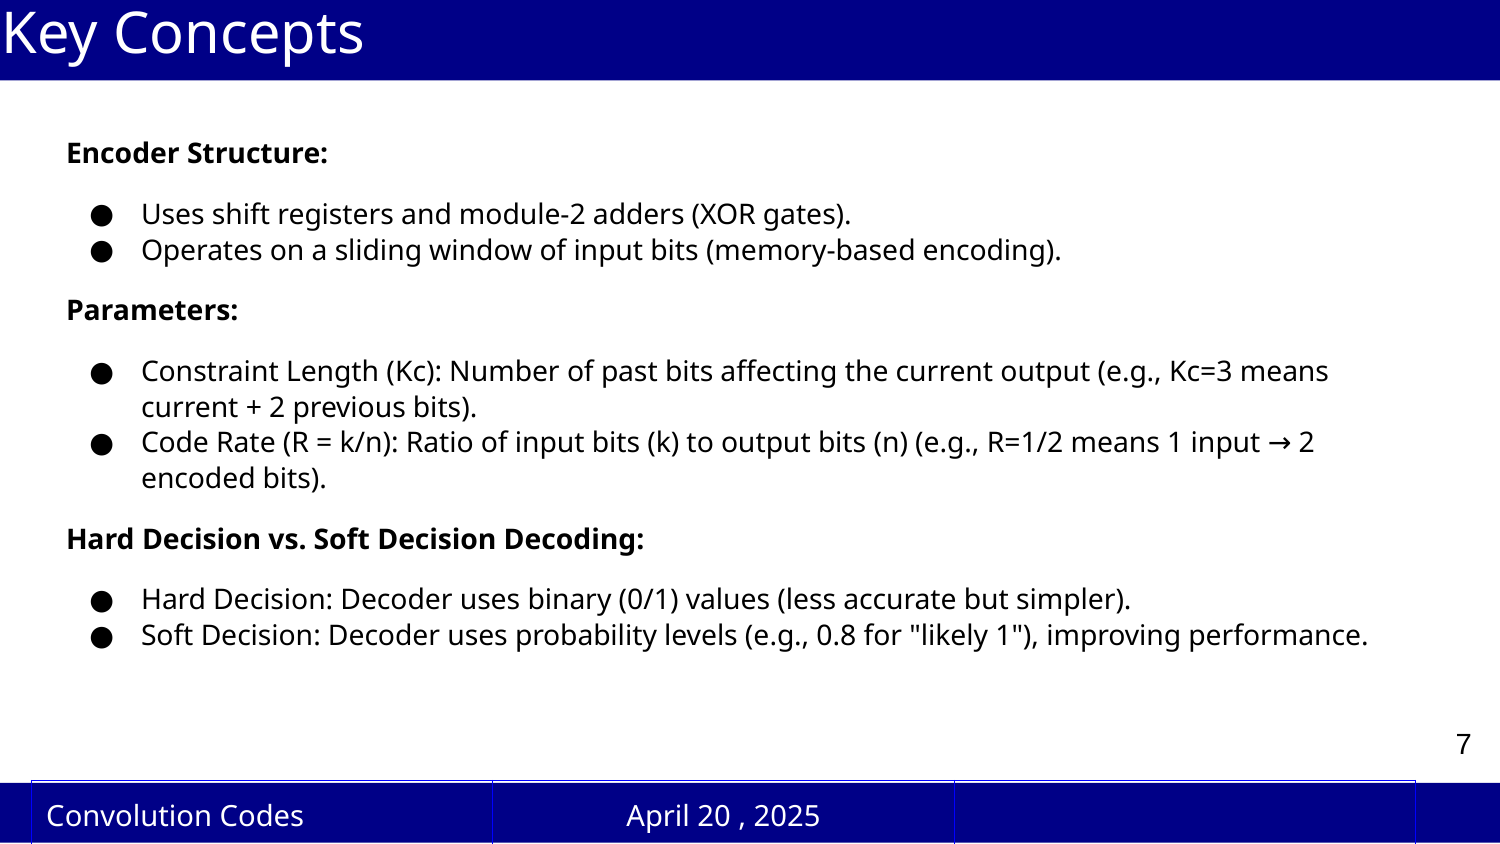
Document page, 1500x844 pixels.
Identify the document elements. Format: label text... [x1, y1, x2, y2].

slide_number ‹#› [1396, 710, 1487, 775]
title Key Concepts [0, 0, 1500, 81]
list Encoder Structure: Uses shift registers and module-2 adders (XOR gates). Operates on a sliding window of input bits (memory-based encoding). Parameters: Constraint Length (Kc): Number of past bits affecting the current output (e.g., Kc=3 means current + 2 previous bits). Code Rate (R = k/n): Ratio of input bits (k) to output bits (n) (e.g., R=1/2 means 1 input → 2 encoded bits). Hard Decision vs. Soft Decision Decoding: Hard Decision: Decoder uses binary (0/1) values (less accurate but simpler). Soft Decision: Decoder uses probability levels (e.g., 0.8 for "likely 1"), improving performance. [51, 118, 1449, 680]
